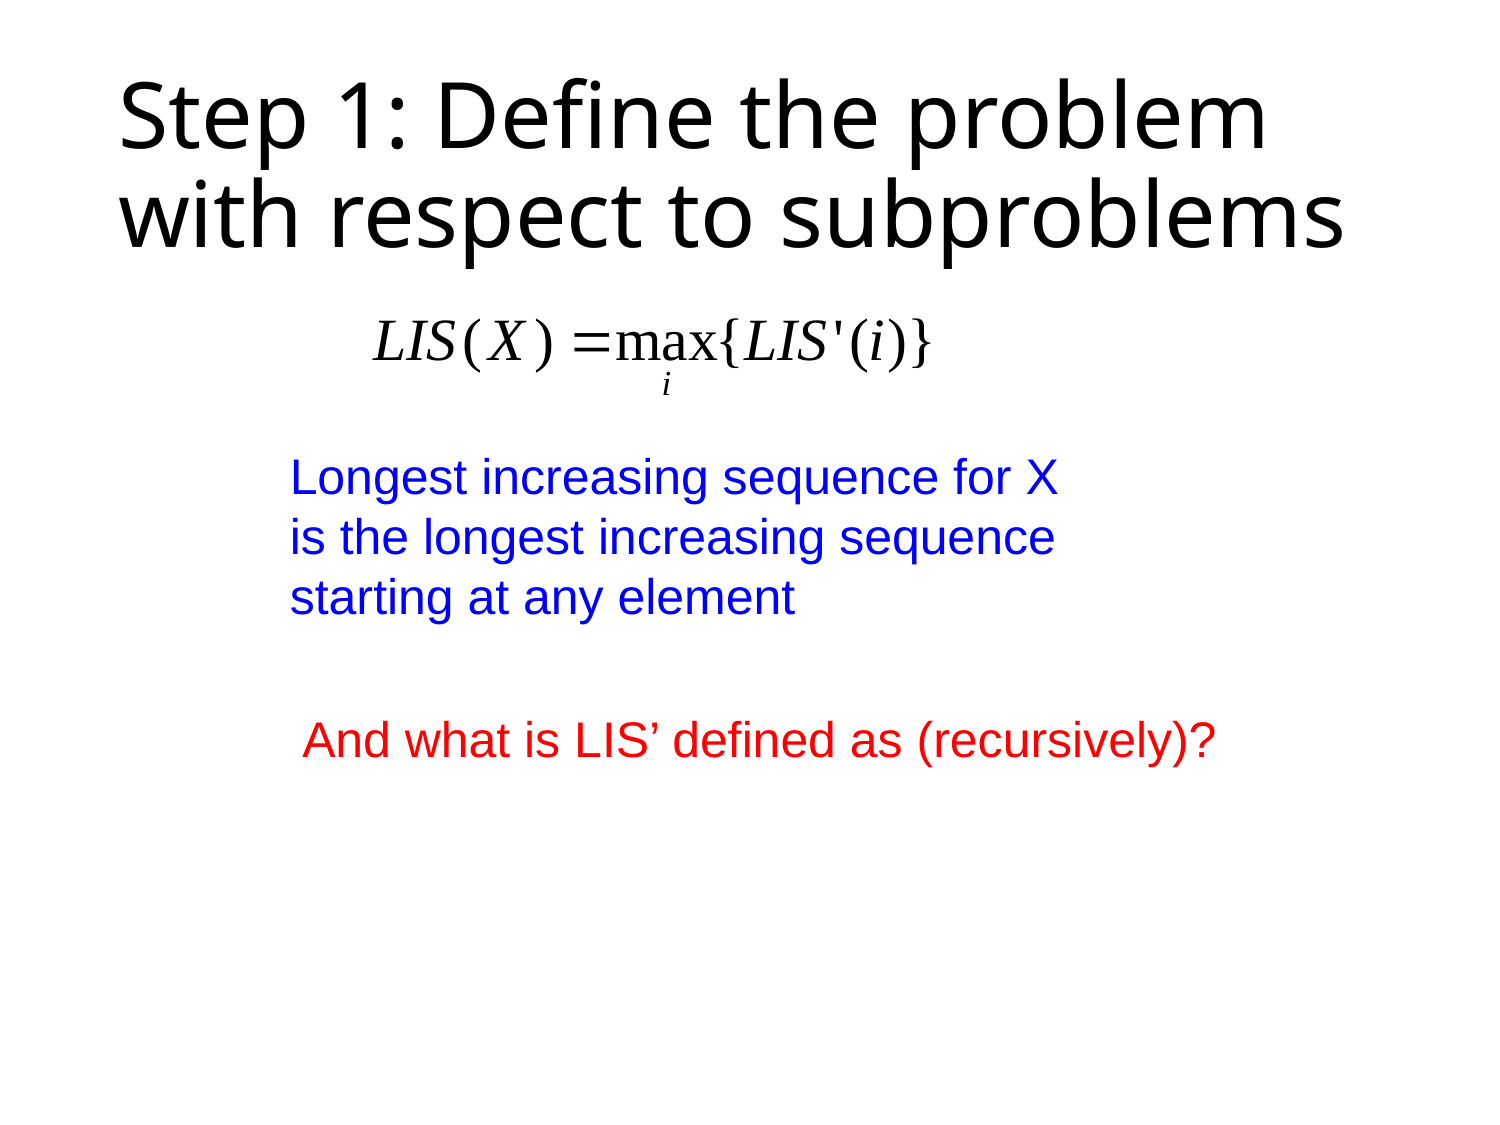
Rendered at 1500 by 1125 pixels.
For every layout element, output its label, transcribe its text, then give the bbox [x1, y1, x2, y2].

title Step 1: Define the problem with respect to subproblems [103, 59, 1397, 278]
text_box And what is LIS’ defined as (recursively)? [287, 699, 1238, 775]
text_box Longest increasing sequence for X is the longest increasing sequence starting at any element [274, 437, 1088, 633]
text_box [362, 299, 941, 410]
